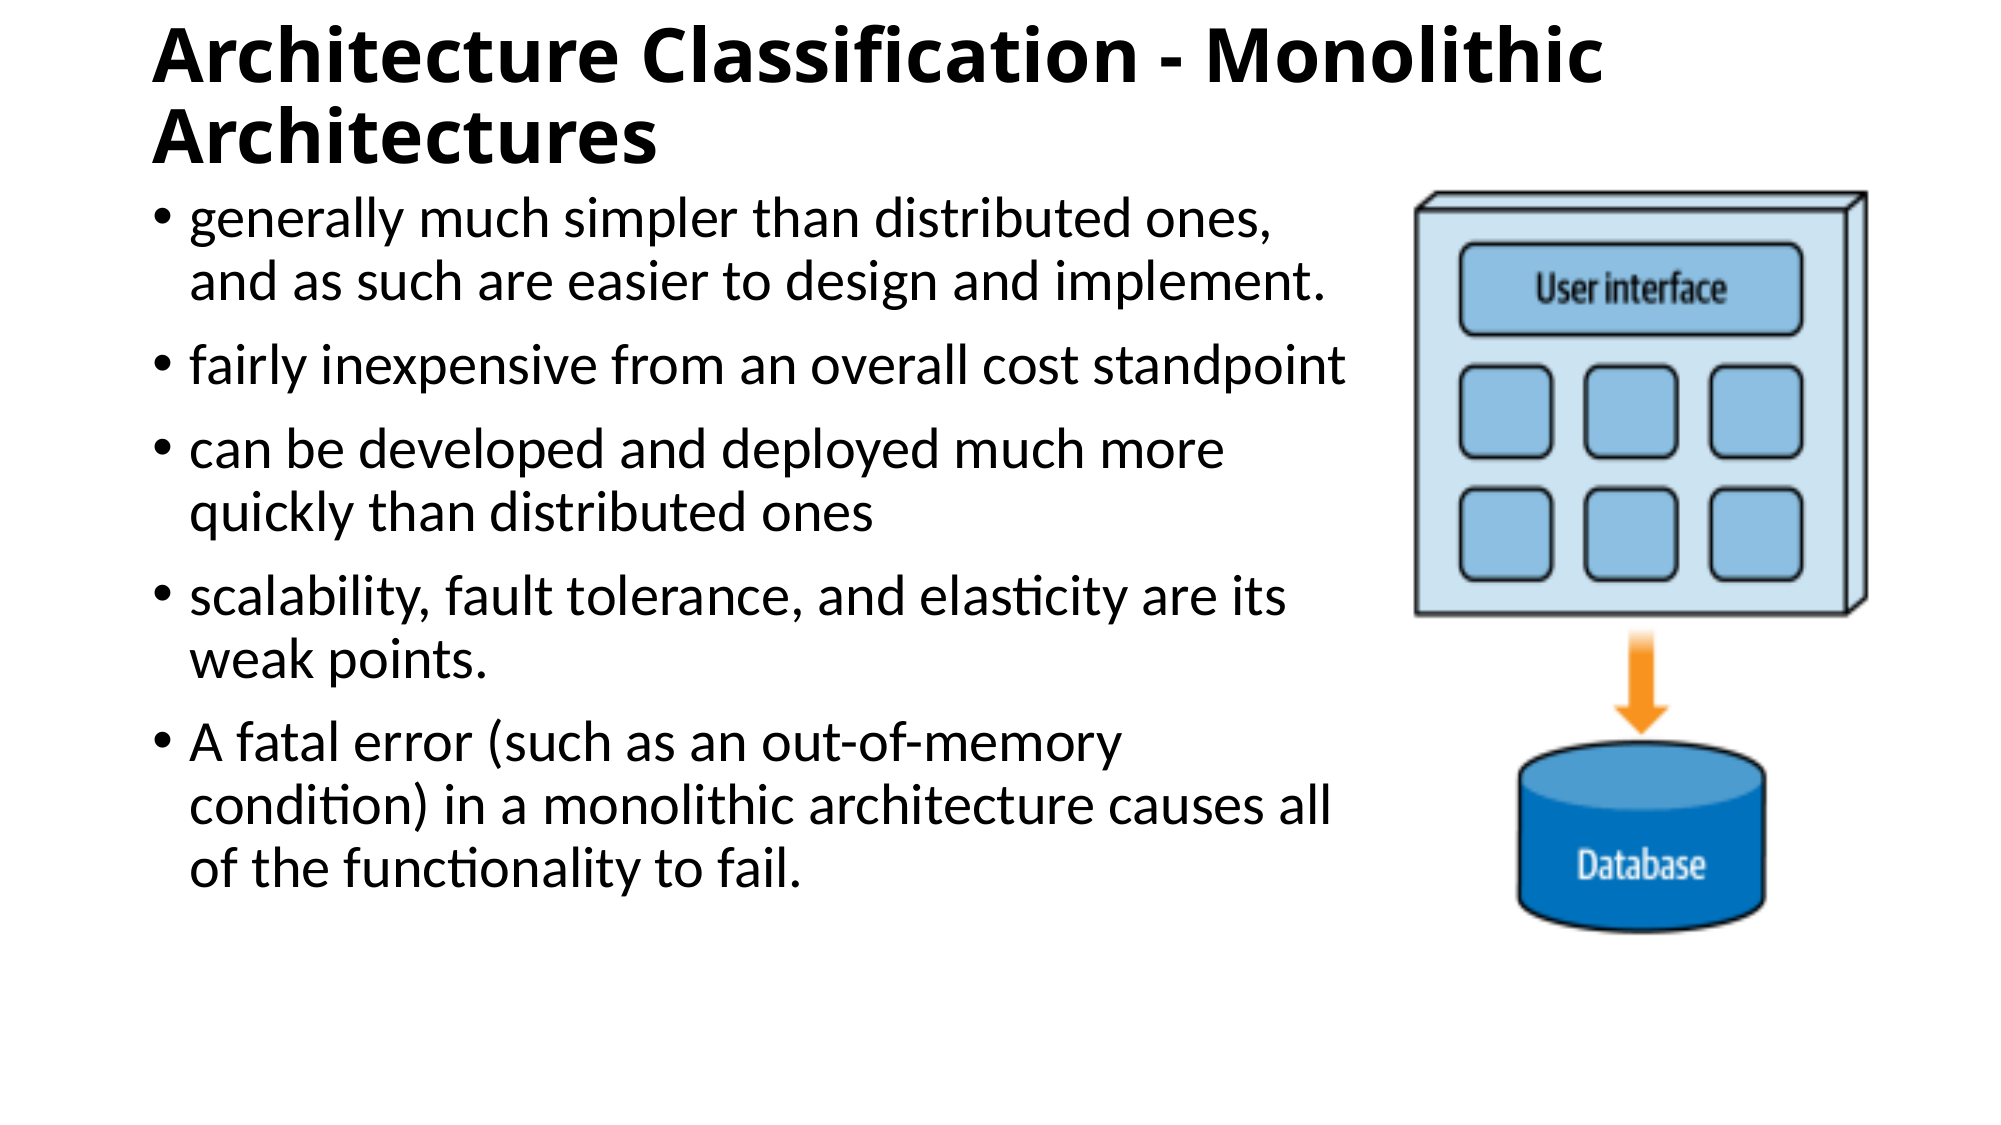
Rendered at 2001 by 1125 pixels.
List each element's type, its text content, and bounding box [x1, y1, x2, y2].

picture [1398, 179, 1883, 945]
title Architecture Classification - Monolithic Architectures [137, 18, 1863, 180]
list generally much simpler than distributed ones, and as such are easier to design and implement. fairly inexpensive from an overall cost standpoint can be developed and deployed much more quickly than distributed ones scalability, fault tolerance, and elasticity are its weak points. A fatal error (such as an out-of-memory condition) in a monolithic architecture causes all of the functionality to fail. [137, 179, 1379, 1069]
